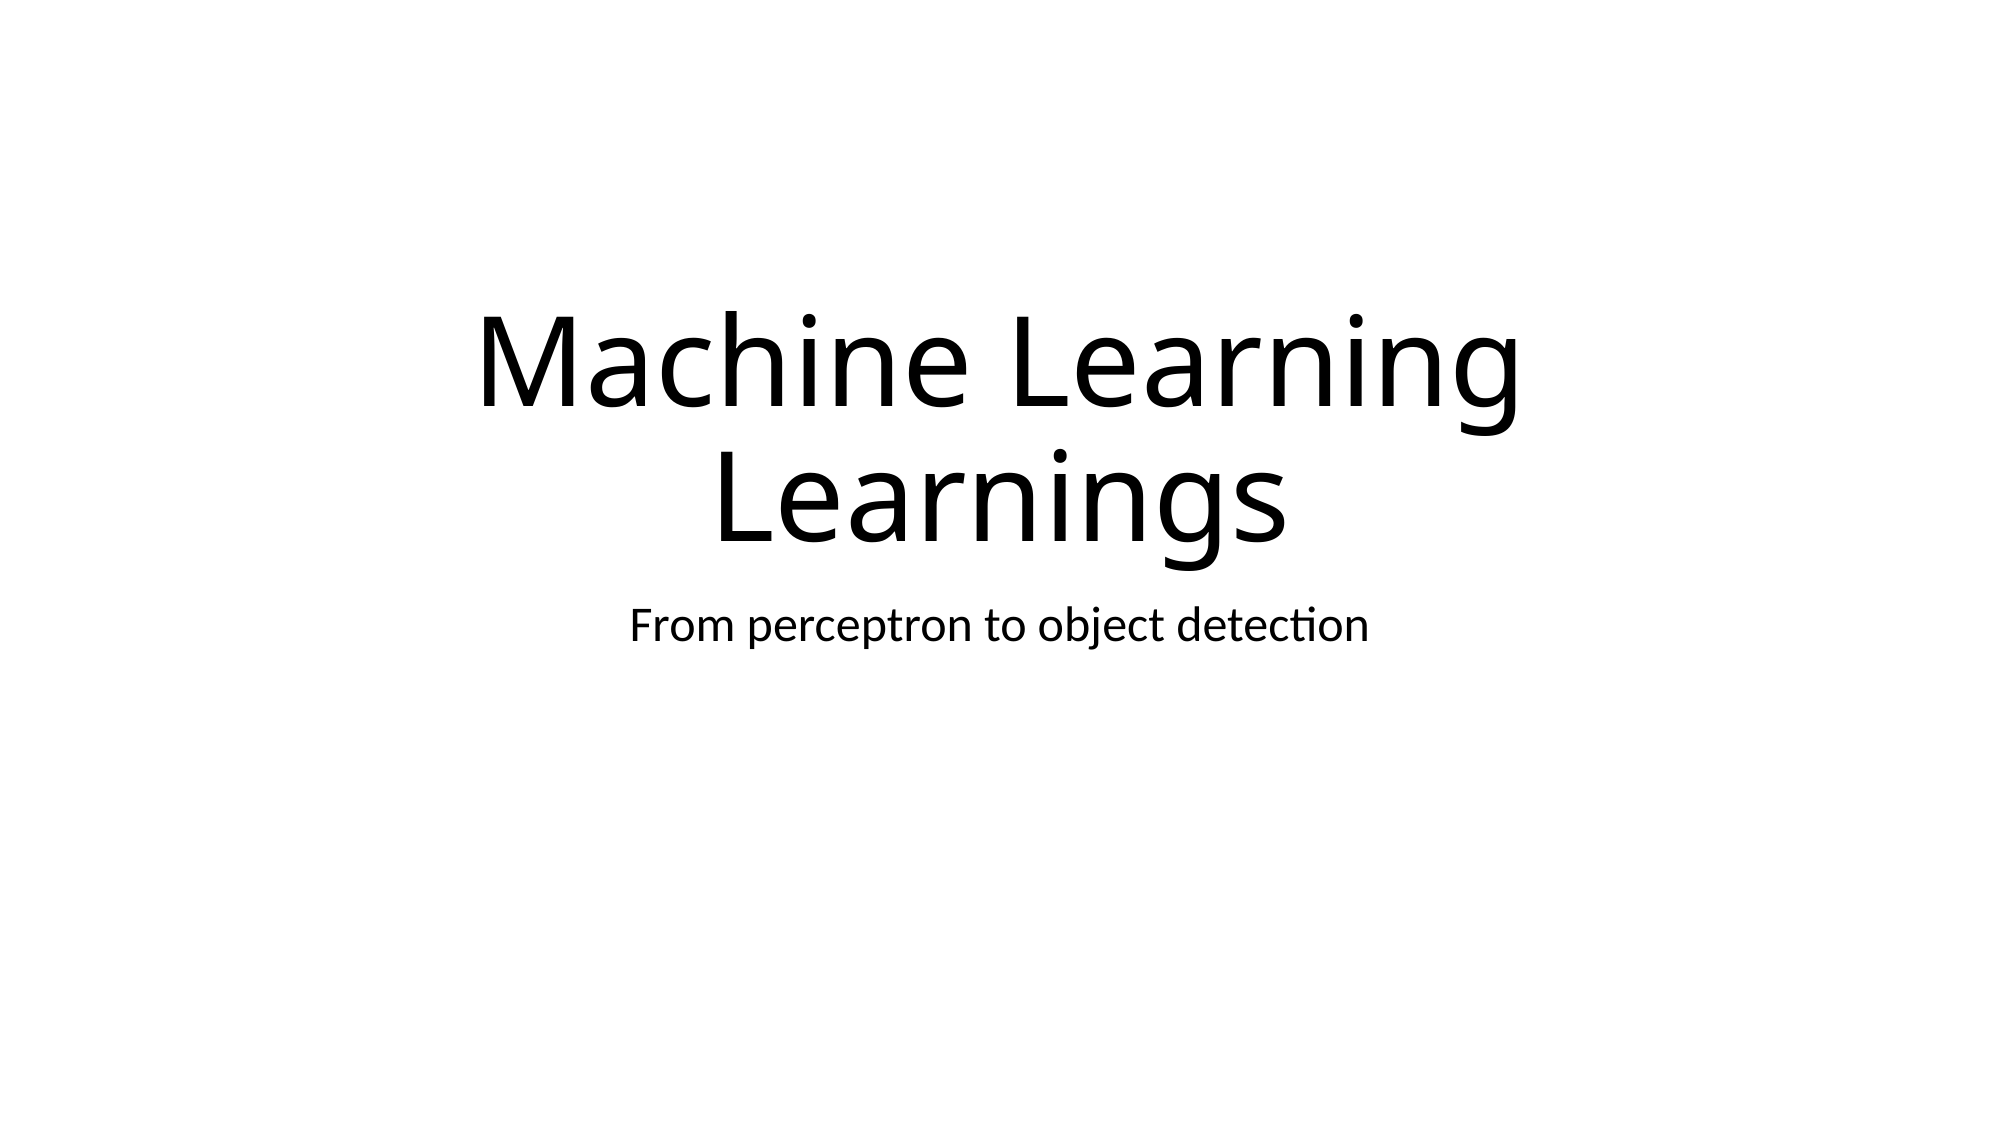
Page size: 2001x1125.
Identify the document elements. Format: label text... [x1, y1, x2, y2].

title Machine Learning Learnings [249, 184, 1750, 576]
subtitle From perceptron to object detection [249, 590, 1750, 863]
